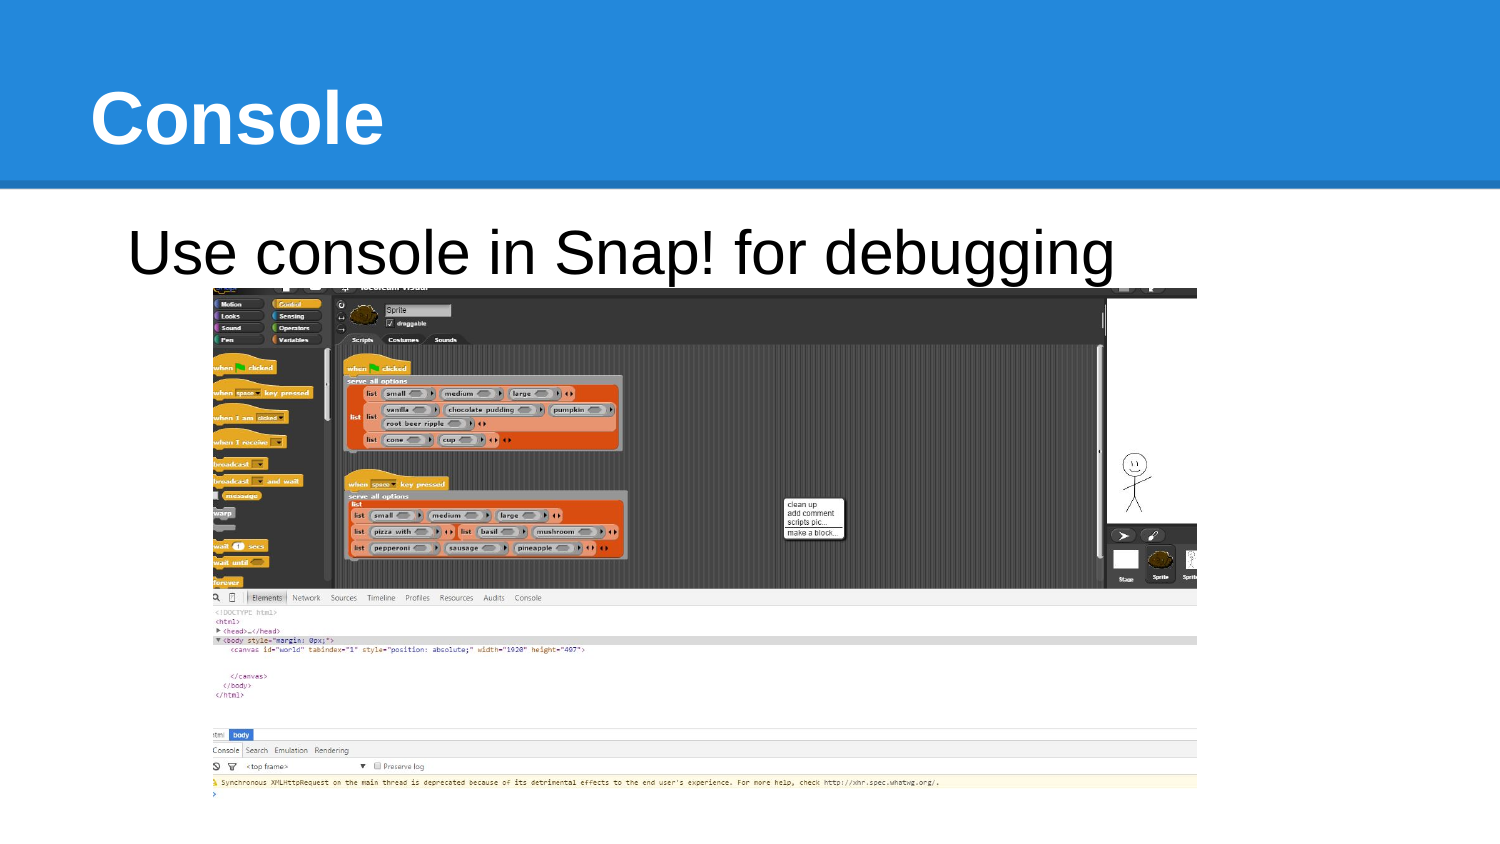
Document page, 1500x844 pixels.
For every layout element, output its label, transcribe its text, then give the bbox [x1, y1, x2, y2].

list Use console in Snap! for debugging [75, 196, 1425, 808]
title Console [75, 33, 1425, 175]
picture [213, 287, 1197, 844]
